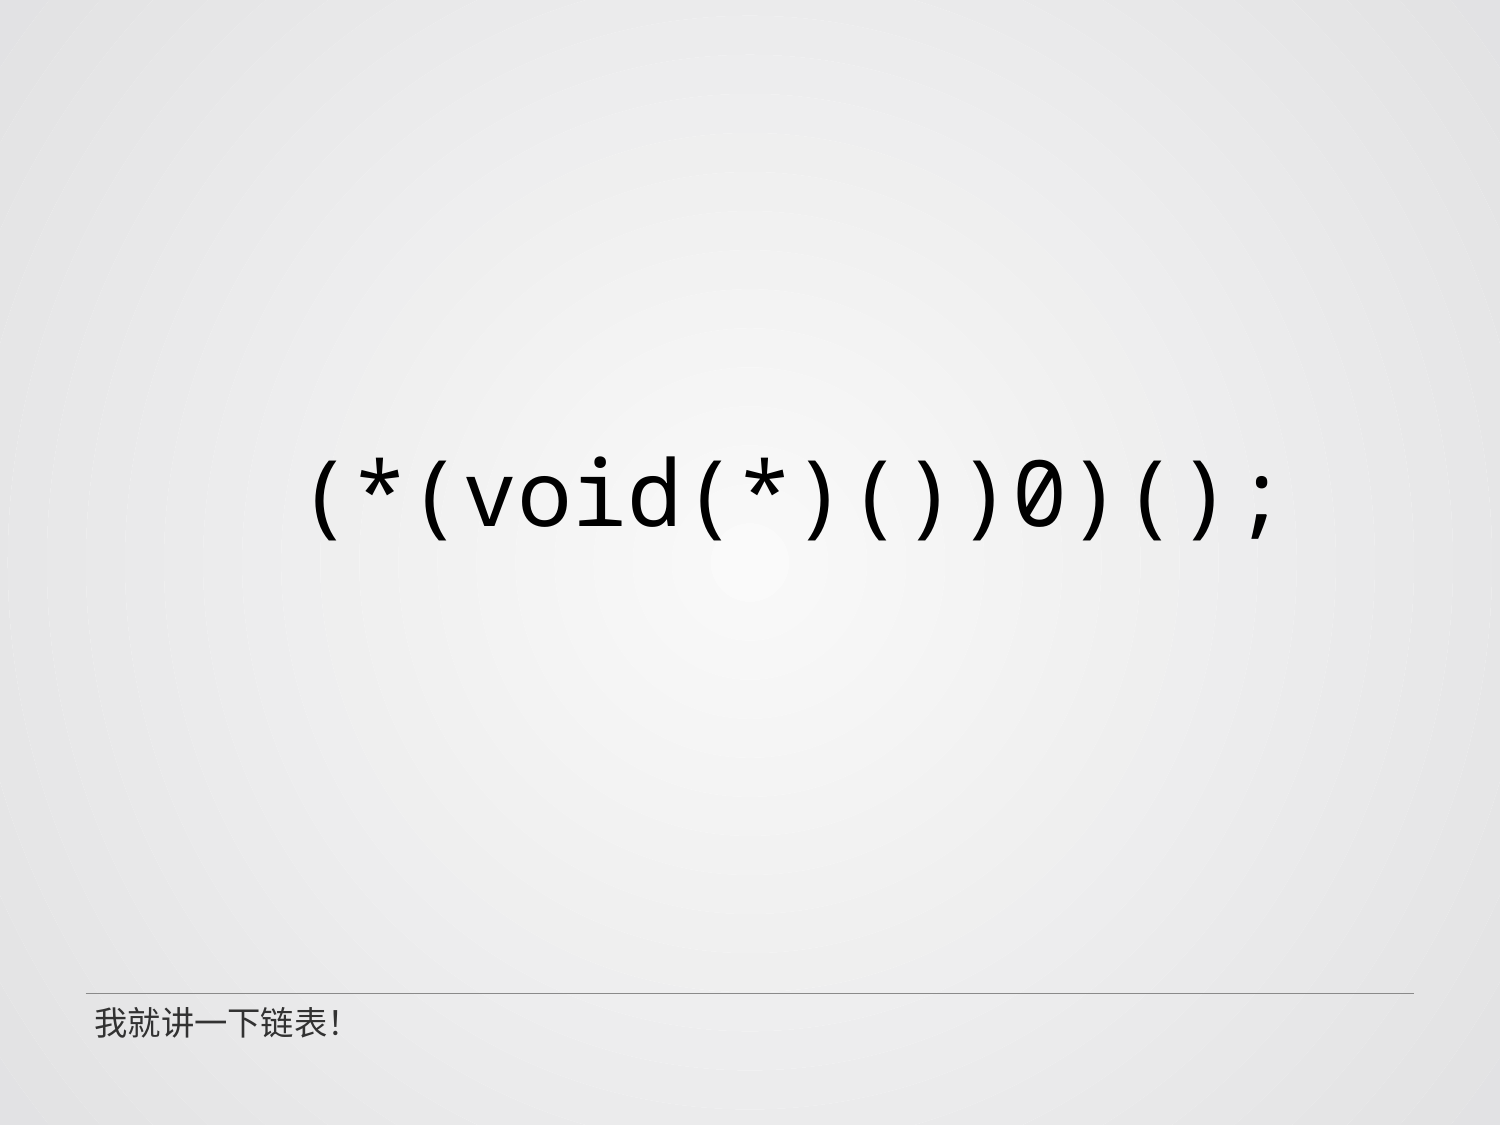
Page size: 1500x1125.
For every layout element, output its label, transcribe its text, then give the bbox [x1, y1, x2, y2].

text_box (*(void(*)())0)(); [282, 427, 1303, 552]
text_box 我就讲一下链表！ [80, 995, 376, 1050]
